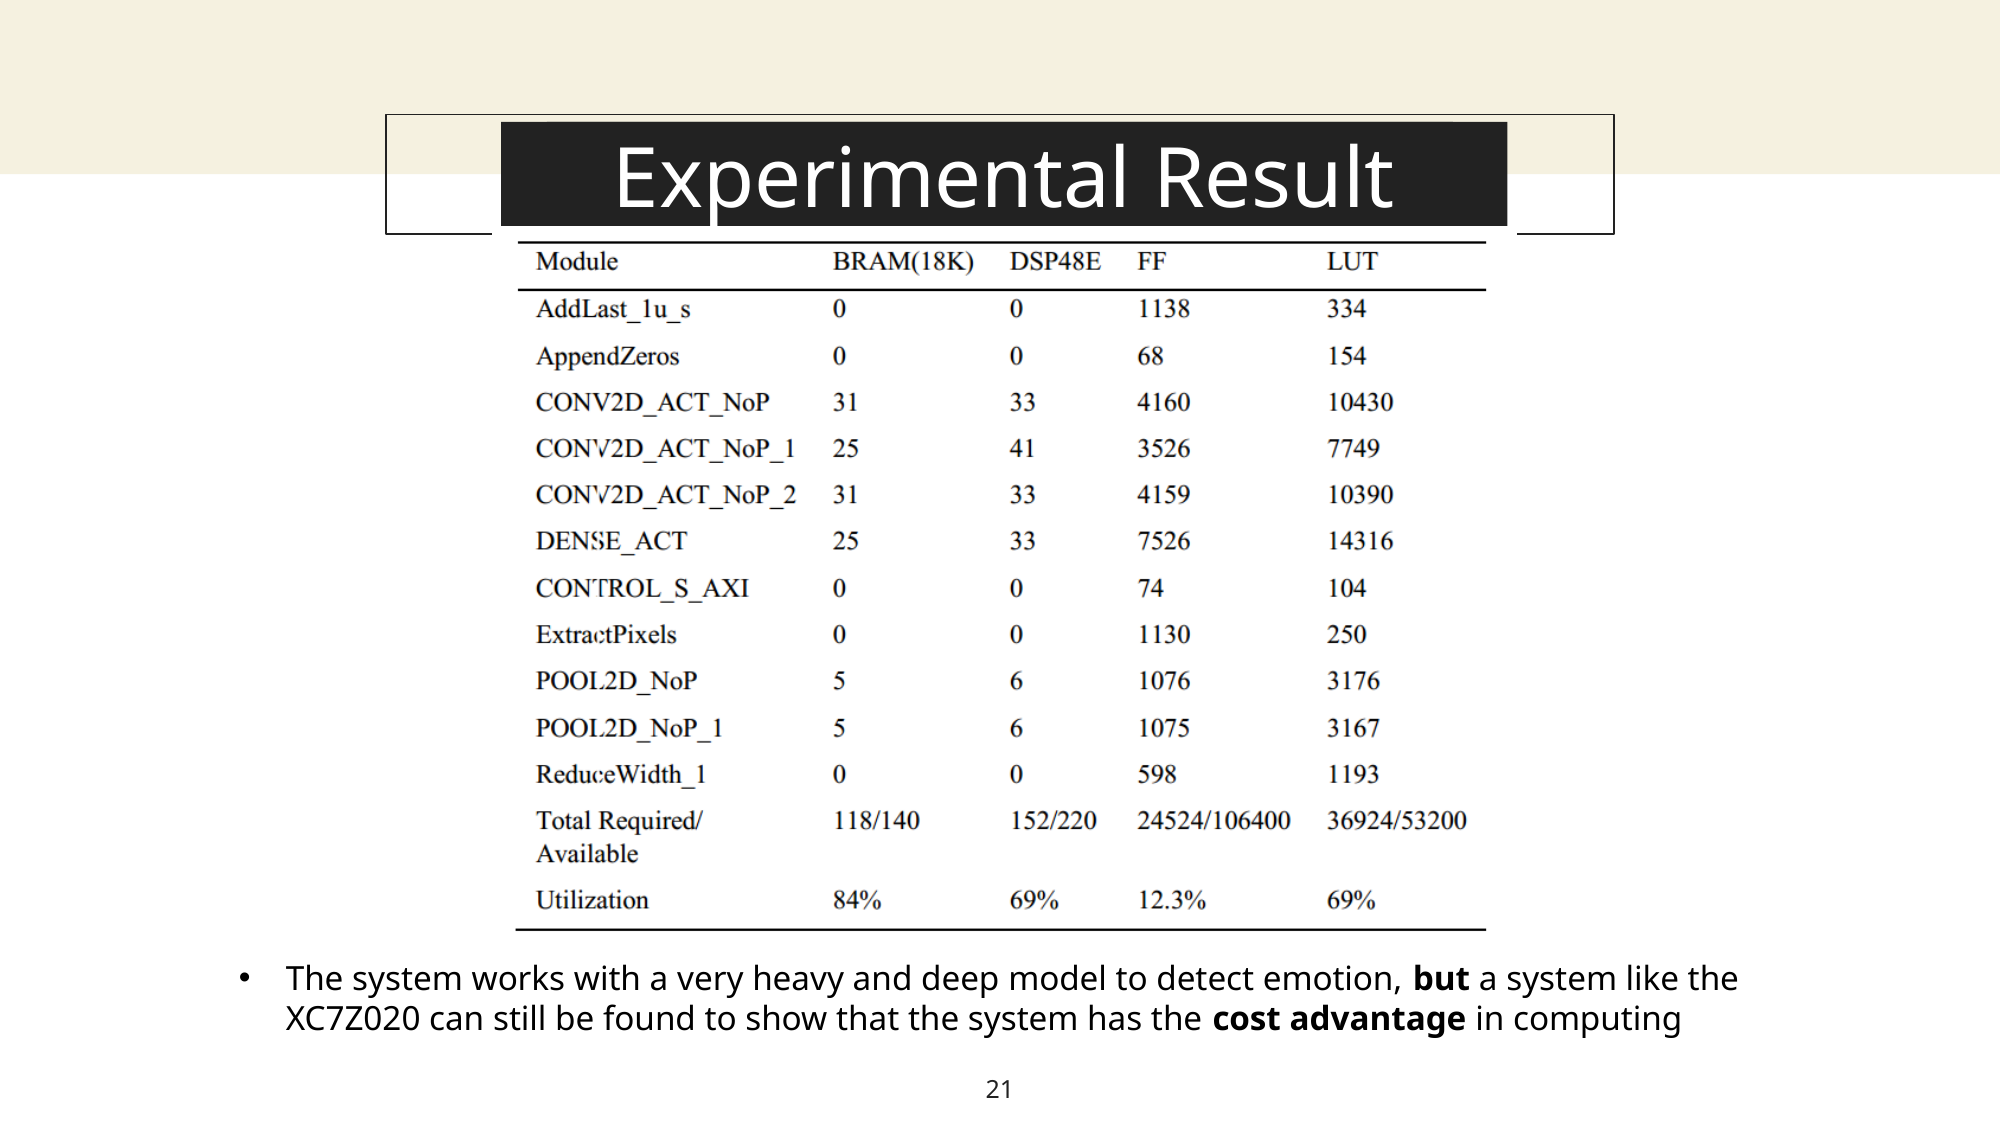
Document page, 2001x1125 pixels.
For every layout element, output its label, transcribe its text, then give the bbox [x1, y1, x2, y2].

picture [491, 226, 1517, 950]
title Experimental Result [501, 121, 1508, 224]
slide_number 21 [954, 1058, 1045, 1125]
text_box The system works with a very heavy and deep model to detect emotion, but a system like the XC7Z020 can still be found to show that the system has the cost advantage in computing [224, 949, 1866, 1045]
